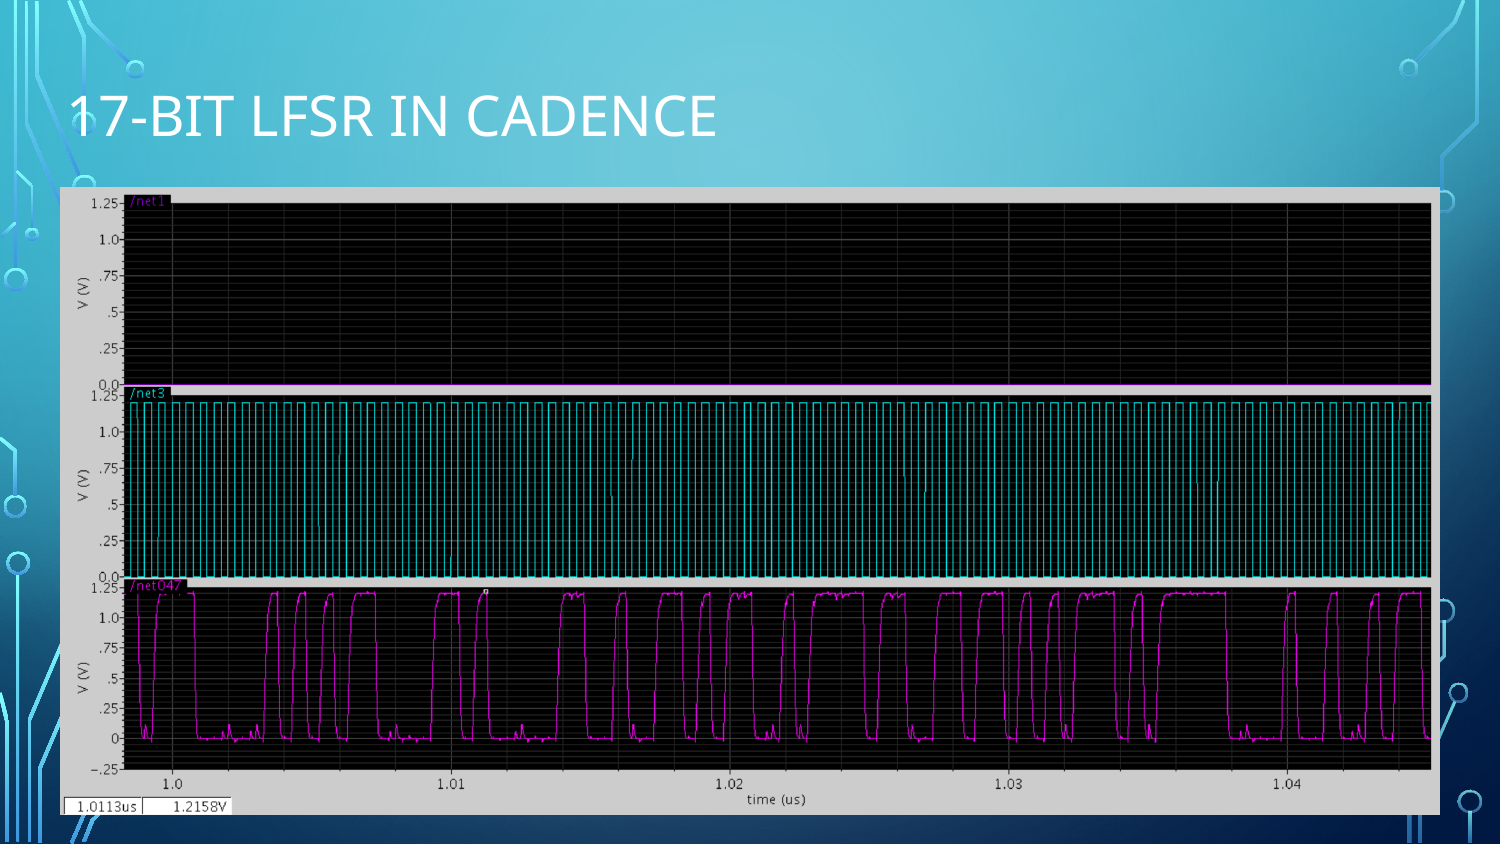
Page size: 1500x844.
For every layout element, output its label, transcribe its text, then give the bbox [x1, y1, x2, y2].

title 17-bit LFSR in Cadence [51, 72, 1449, 167]
picture [60, 187, 1440, 815]
